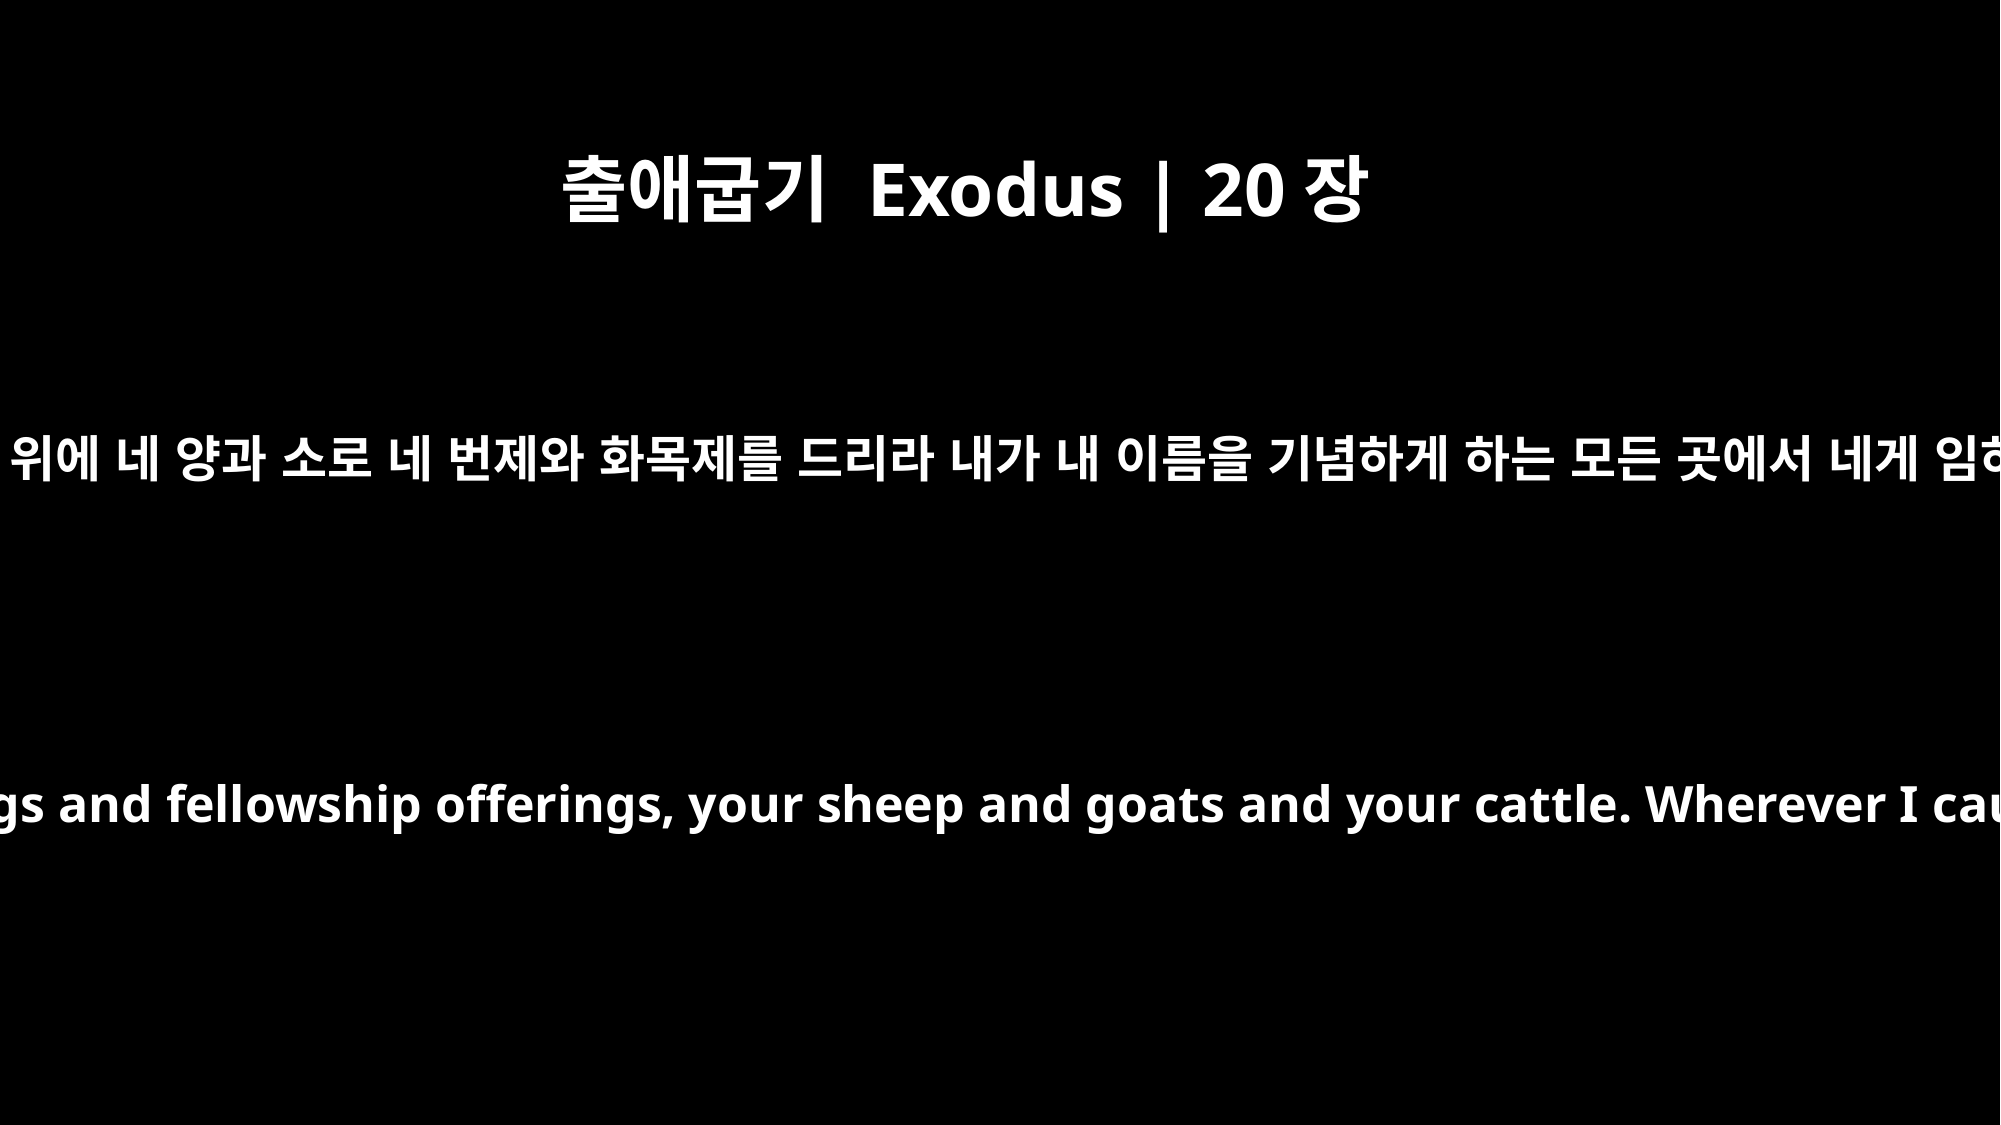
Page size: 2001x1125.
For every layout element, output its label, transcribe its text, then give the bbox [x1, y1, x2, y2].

text_box 24 내게 토단을 쌓고 그 위에 네 양과 소로 네 번제와 화목제를 드리라 내가 내 이름을 기념하게 하는 모든 곳에서 네게 임하여 복을 주리라 [0, 359, 2000, 495]
text_box 출애굽기 Exodus | 20장 [545, 136, 1387, 239]
text_box "`Make an altar of earth for me and sacrifice on it your burnt offerings and fellowship offerings, your sheep and goats and your cattle. Wherever I cause my name to be honored, I will come to you and bless you. [0, 764, 2000, 840]
